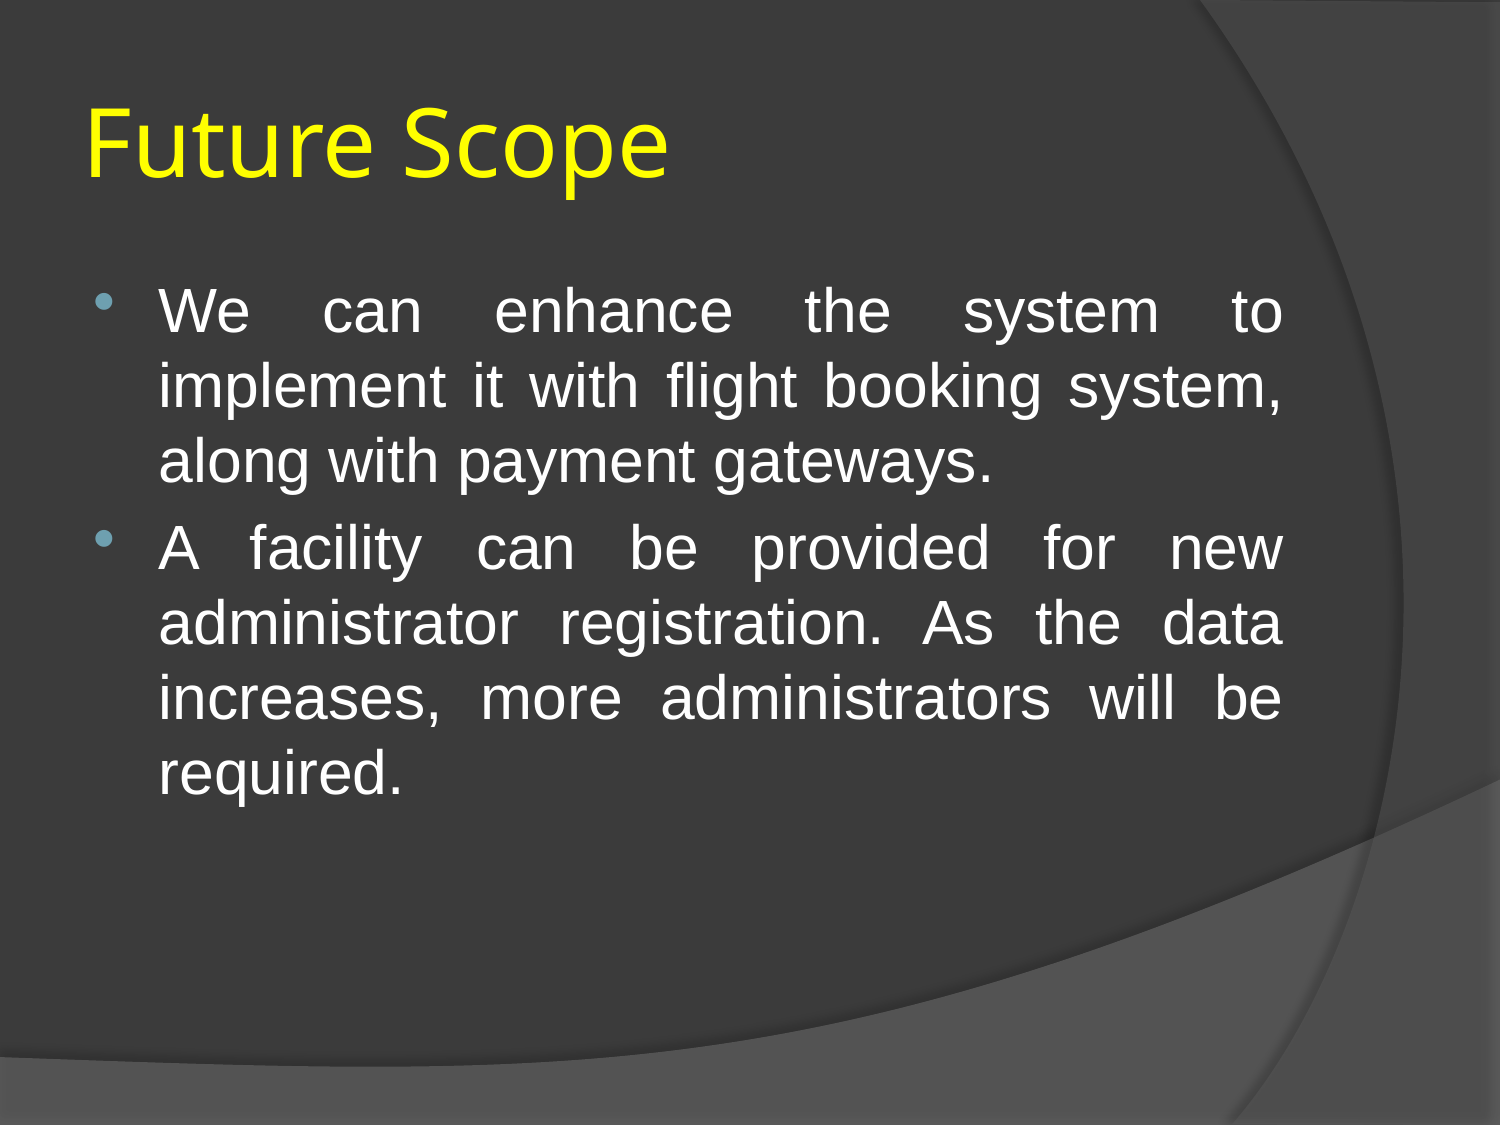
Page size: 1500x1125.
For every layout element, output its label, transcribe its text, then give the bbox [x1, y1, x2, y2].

list We can enhance the system to implement it with flight booking system, along with payment gateways. A facility can be provided for new administrator registration. As the data increases, more administrators will be required. [75, 262, 1300, 1005]
title Future Scope [75, 45, 1300, 233]
